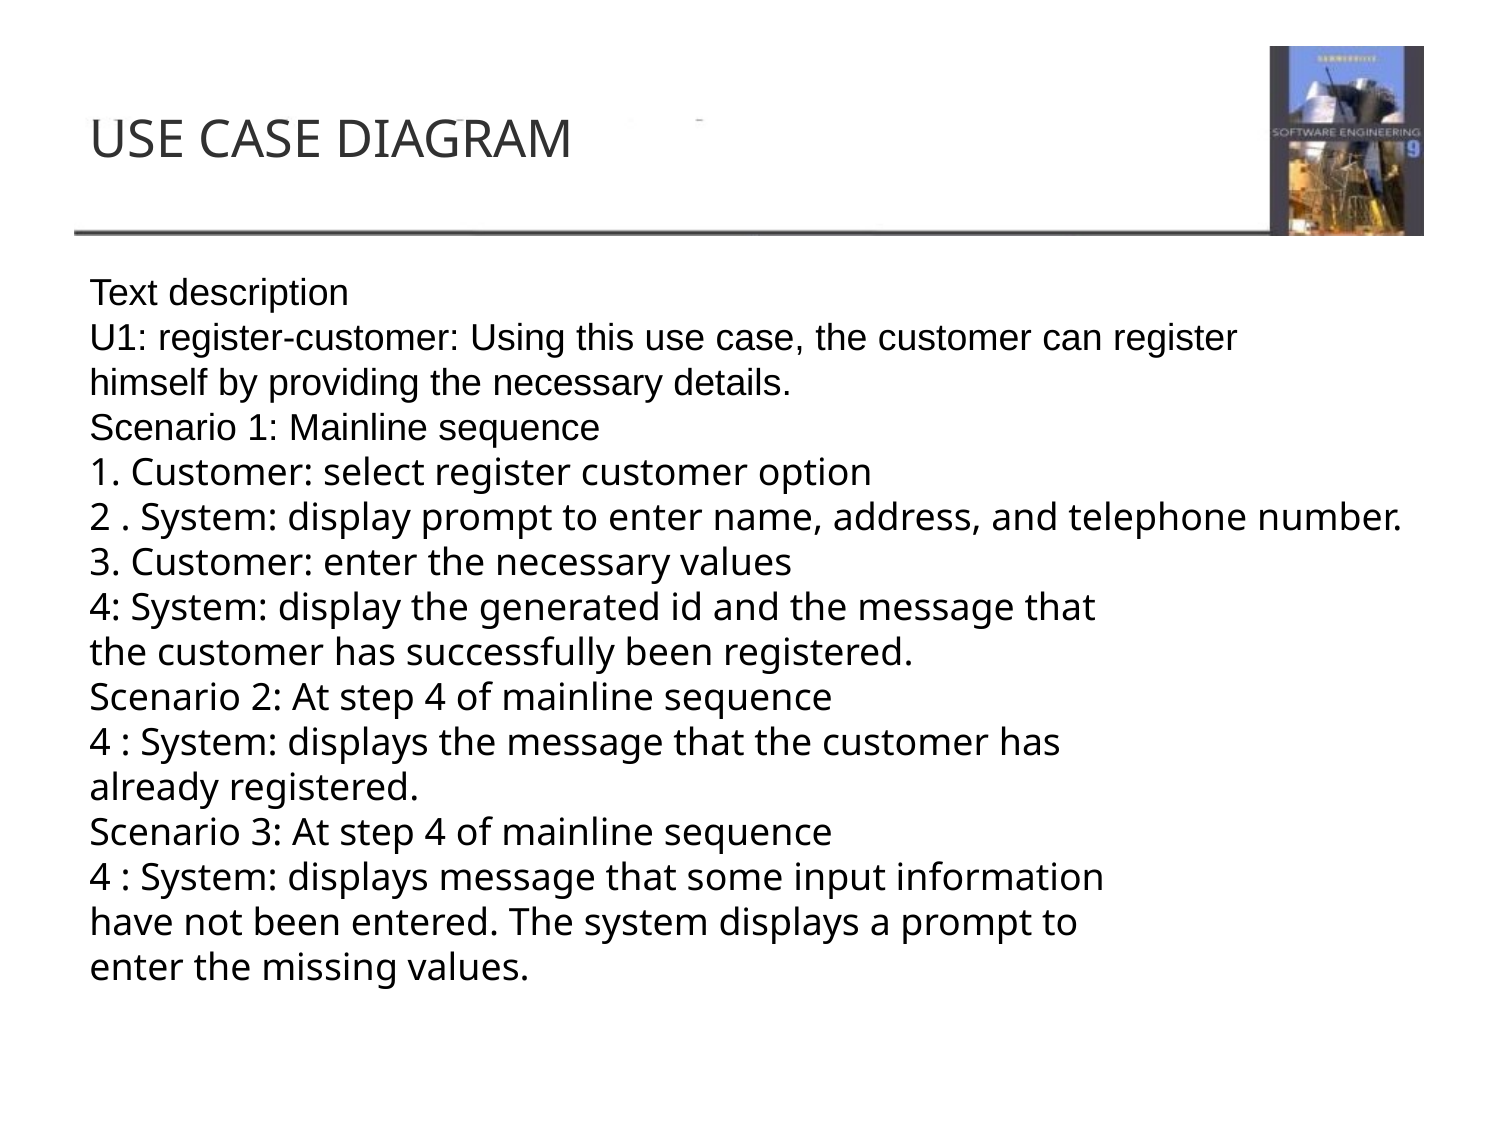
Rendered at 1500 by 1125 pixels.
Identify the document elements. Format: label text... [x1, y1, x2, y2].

picture [74, 46, 1425, 237]
title USE CASE DIAGRAM [40, 71, 1211, 294]
text_box Text description U1: register-customer: Using this use case, the customer can register himself by providing the necessary details. Scenario 1: Mainline sequence 1. Customer: select register customer option 2 . System: display prompt to enter name, address, and telephone number. 3. Customer: enter the necessary values 4: System: display the generated id and the message that the customer has successfully been registered. Scenario 2: At step 4 of mainline sequence 4 : System: displays the message that the customer has already registered. Scenario 3: At step 4 of mainline sequence 4 : System: displays message that some input information have not been entered. The system displays a prompt to enter the missing values. [74, 260, 1500, 1041]
